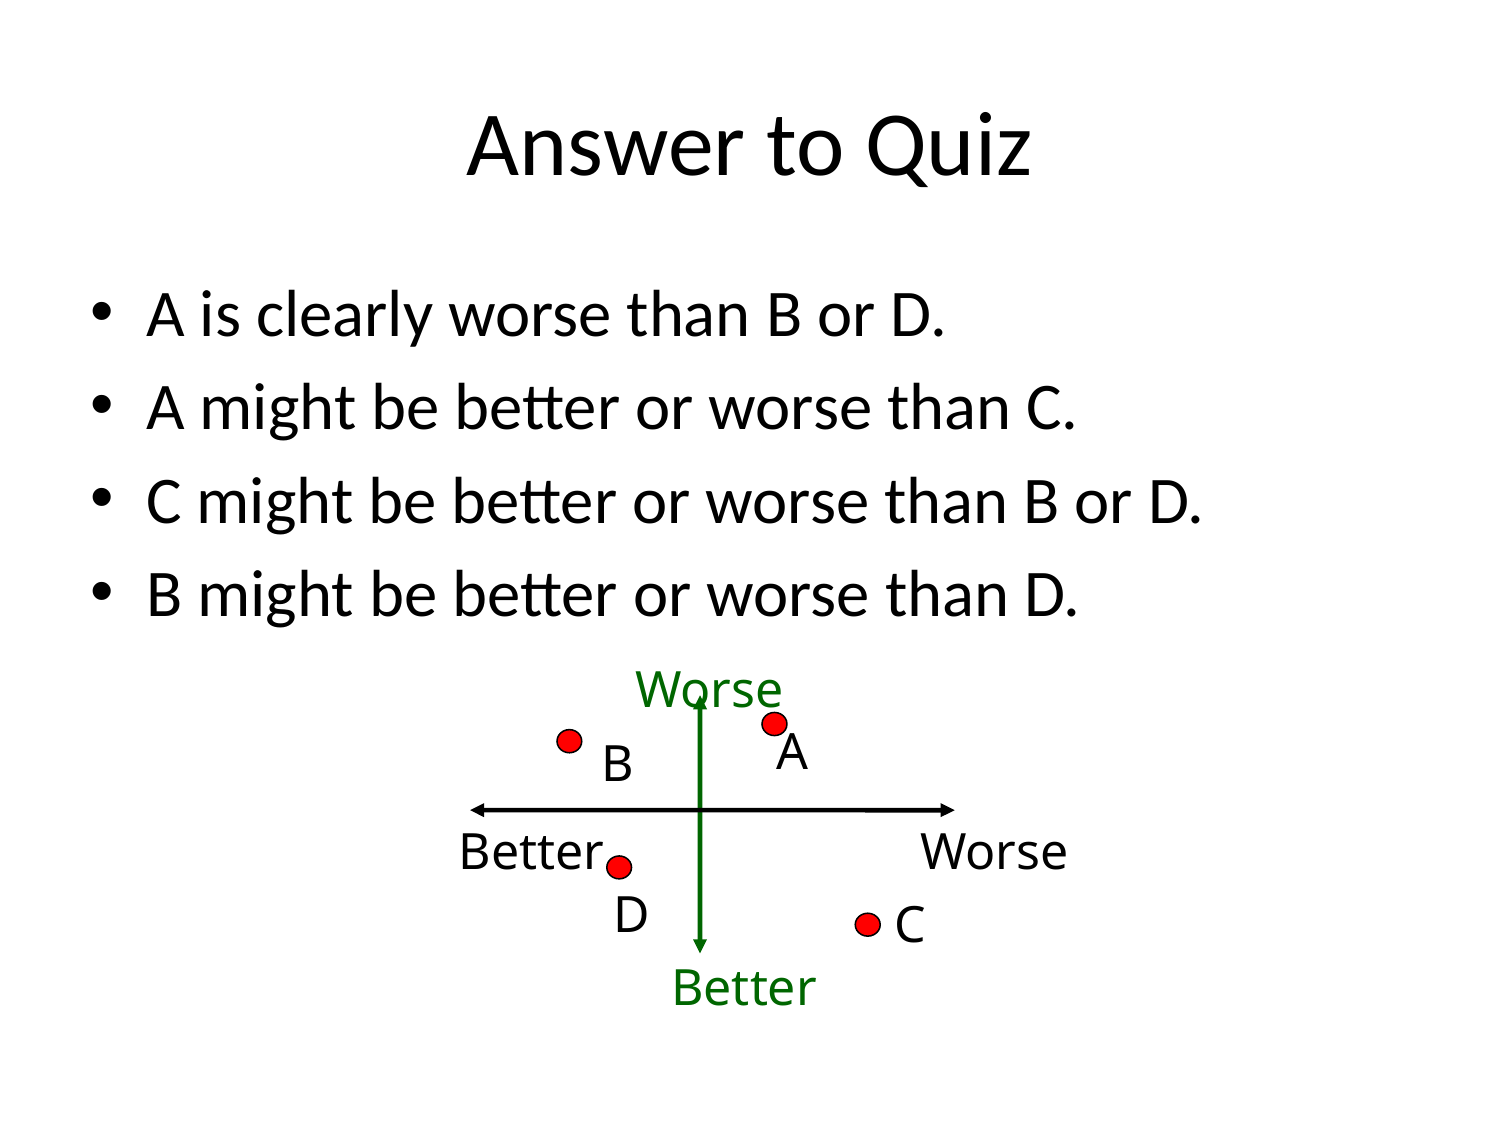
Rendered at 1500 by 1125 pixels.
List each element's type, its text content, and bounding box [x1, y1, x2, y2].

list A is clearly worse than B or D. A might be better or worse than C. C might be better or worse than B or D. B might be better or worse than D. [74, 262, 1426, 1006]
title Answer to Quiz [74, 44, 1426, 233]
text_box Worse [958, 812, 1084, 888]
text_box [449, 649, 955, 1023]
